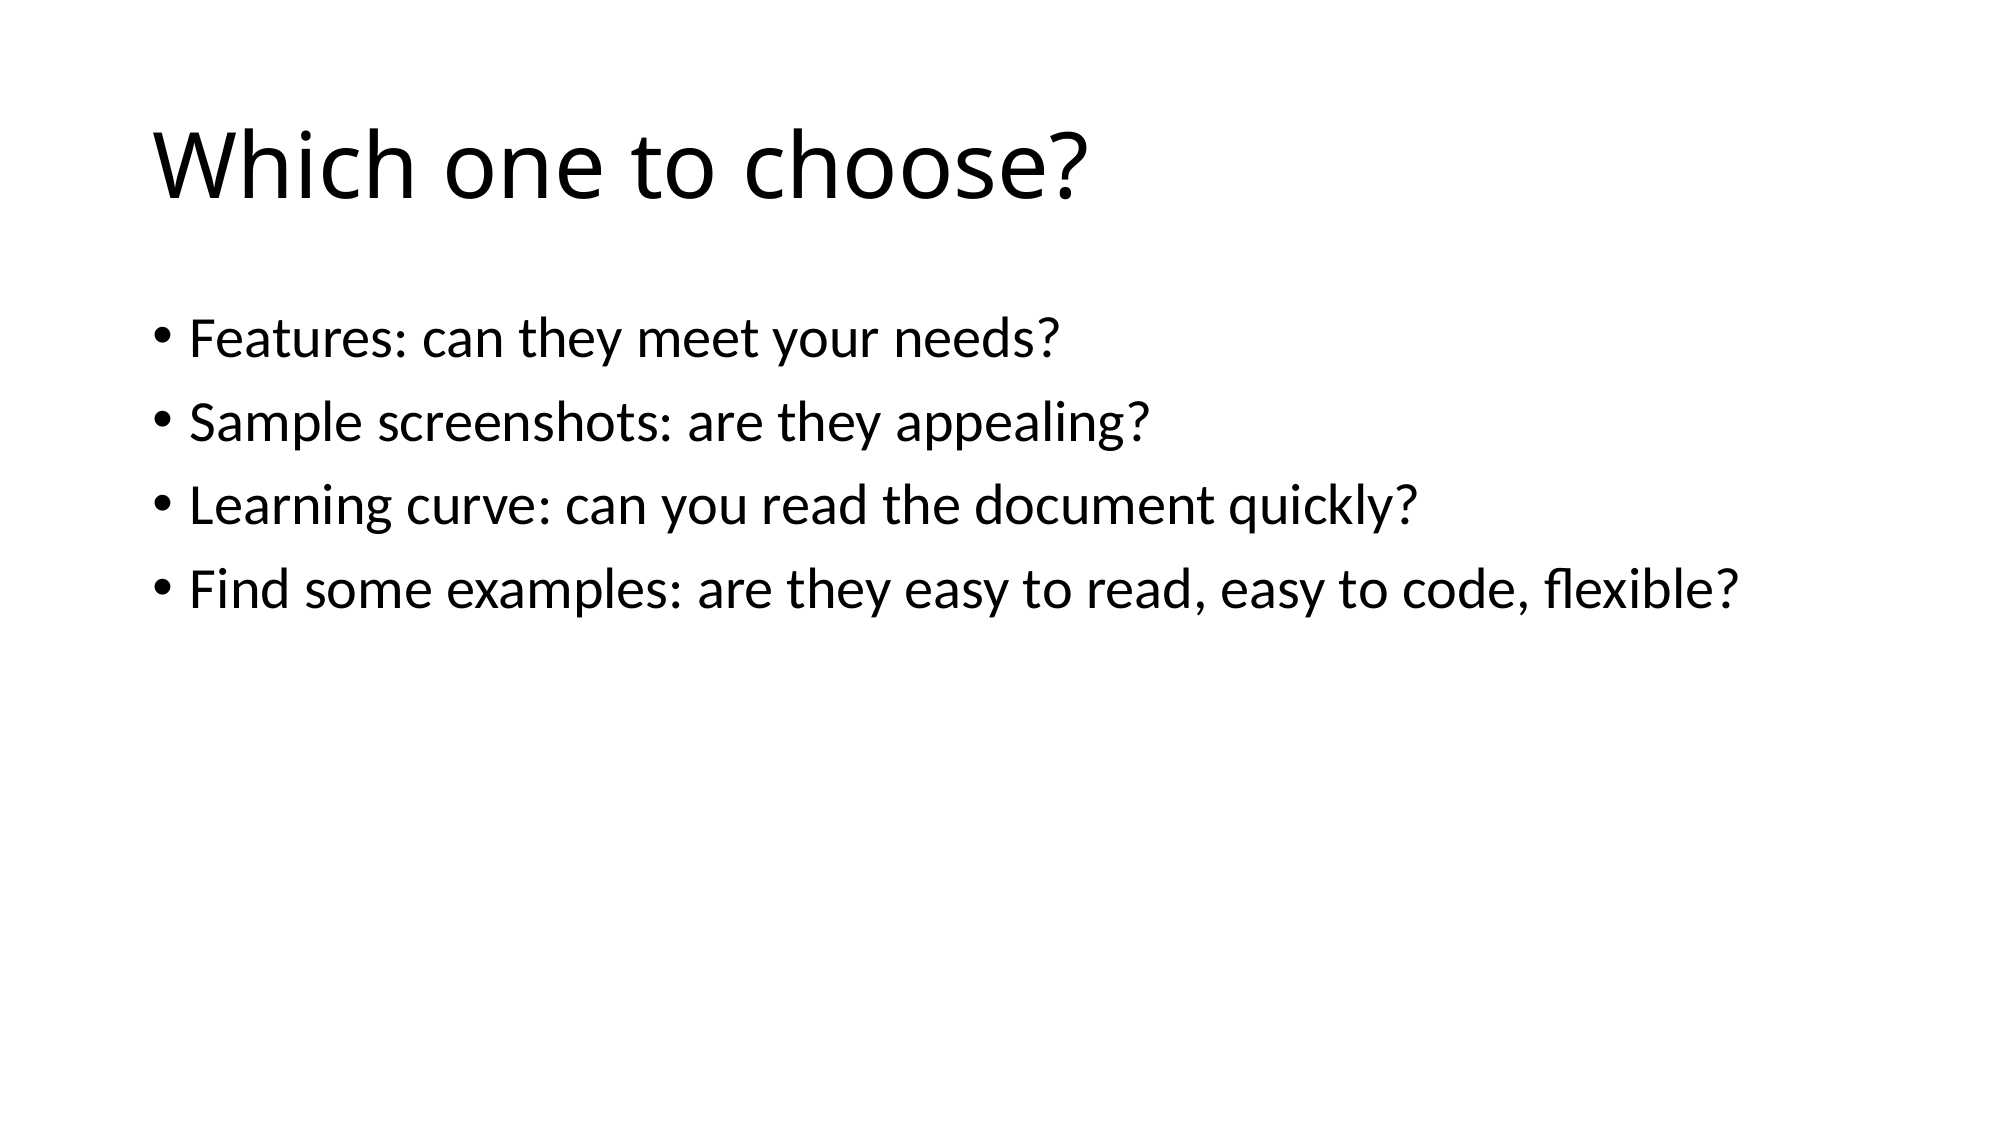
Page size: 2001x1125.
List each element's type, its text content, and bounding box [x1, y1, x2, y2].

list Features: can they meet your needs? Sample screenshots: are they appealing? Learning curve: can you read the document quickly? Find some examples: are they easy to read, easy to code, flexible? [137, 299, 1863, 1014]
title Which one to choose? [137, 59, 1863, 278]
